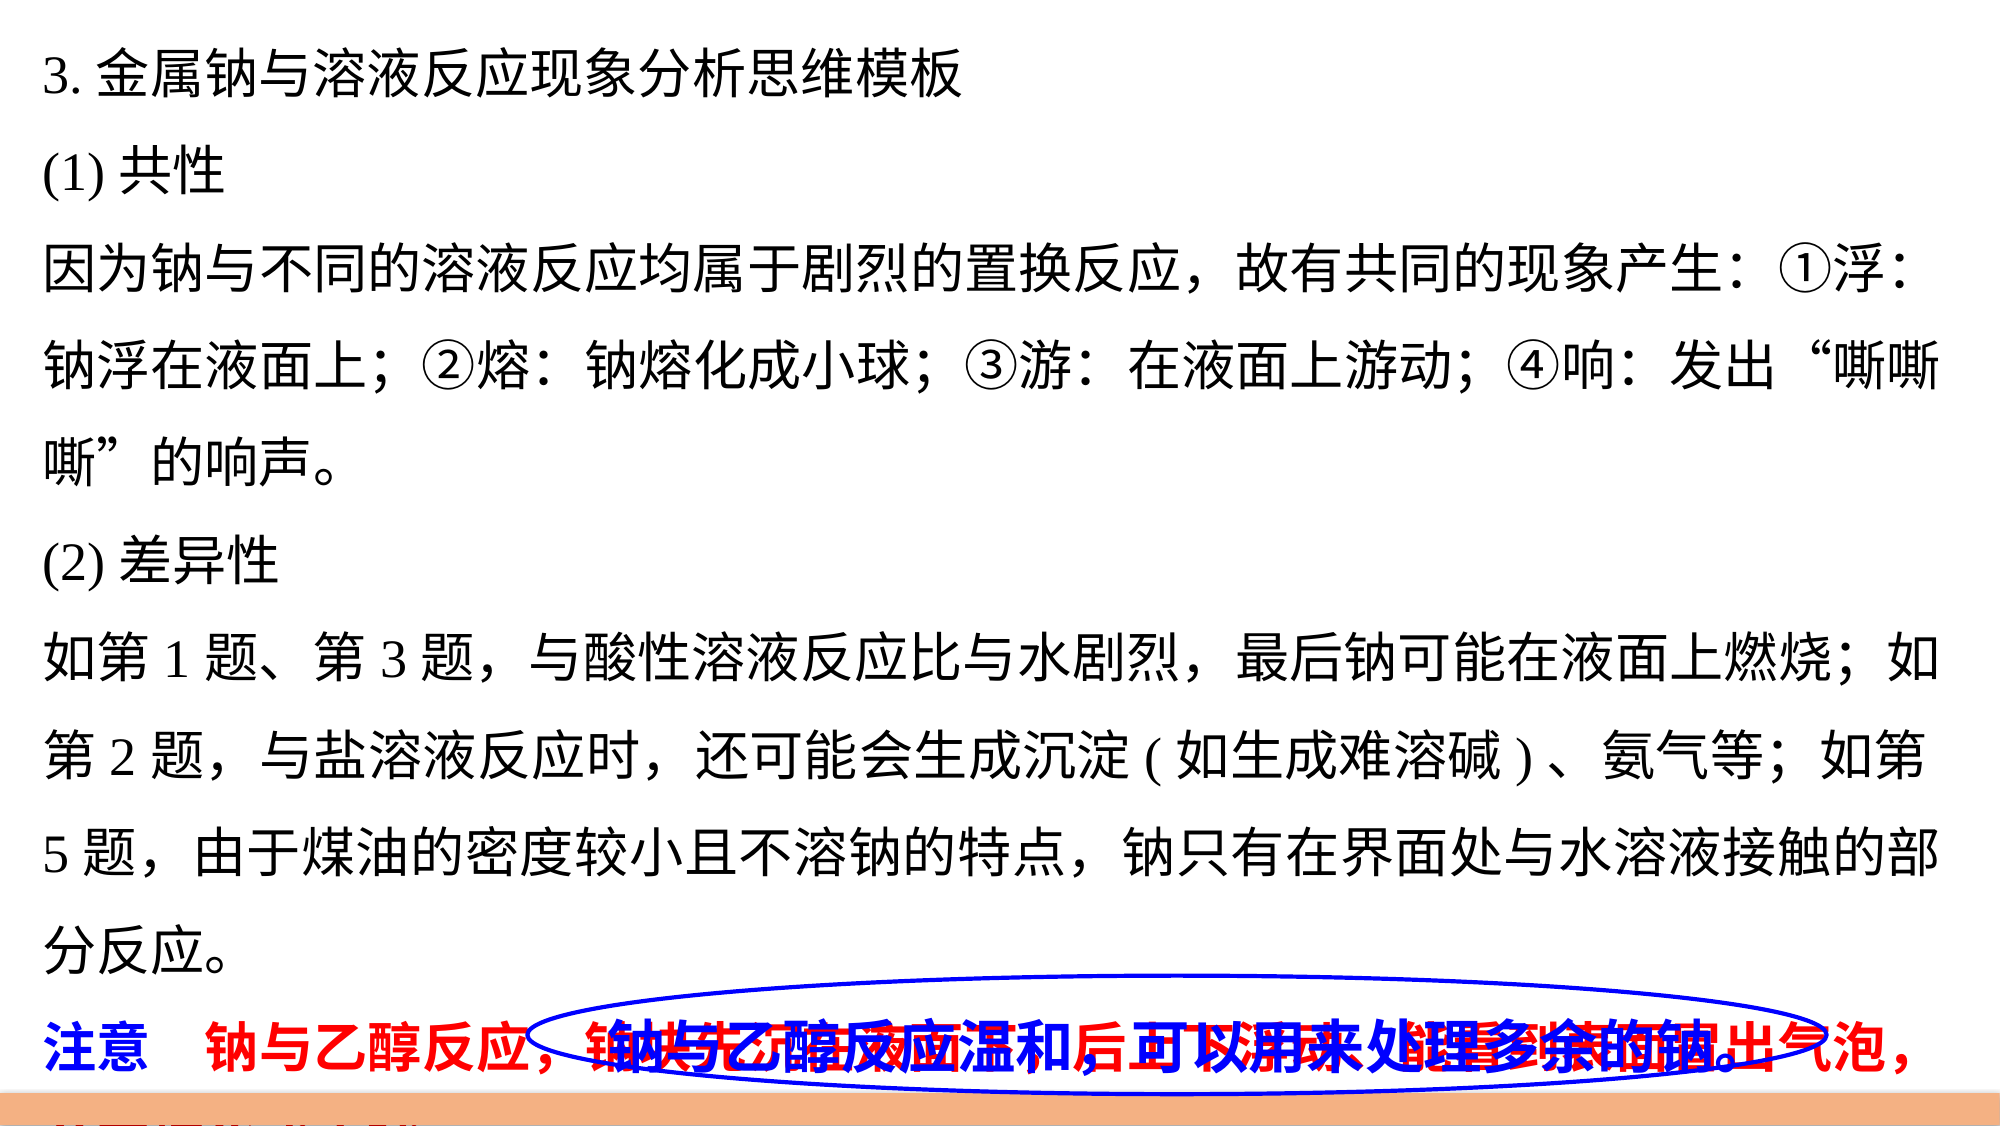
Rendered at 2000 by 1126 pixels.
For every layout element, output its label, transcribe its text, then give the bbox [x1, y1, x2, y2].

text_box 3.金属钠与溶液反应现象分析思维模板 (1)共性 因为钠与不同的溶液反应均属于剧烈的置换反应，故有共同的现象产生：①浮：钠浮在液面上；②熔：钠熔化成小球；③游：在液面上游动；④响：发出“嘶嘶嘶”的响声。 (2)差异性 如第1题、第3题，与酸性溶液反应比与水剧烈，最后钠可能在液面上燃烧；如第2题，与盐溶液反应时，还可能会生成沉淀(如生成难溶碱)、氨气等；如第5题，由于煤油的密度较小且不溶钠的特点，钠只有在界面处与水溶液接触的部分反应。 注意 钠与乙醇反应，钠块先沉在液面下，后上下浮动、能看到表面冒出气泡，并不熔化成小球。 [27, 0, 1956, 1091]
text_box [527, 967, 1827, 1095]
text_box [0, 1092, 2000, 1126]
